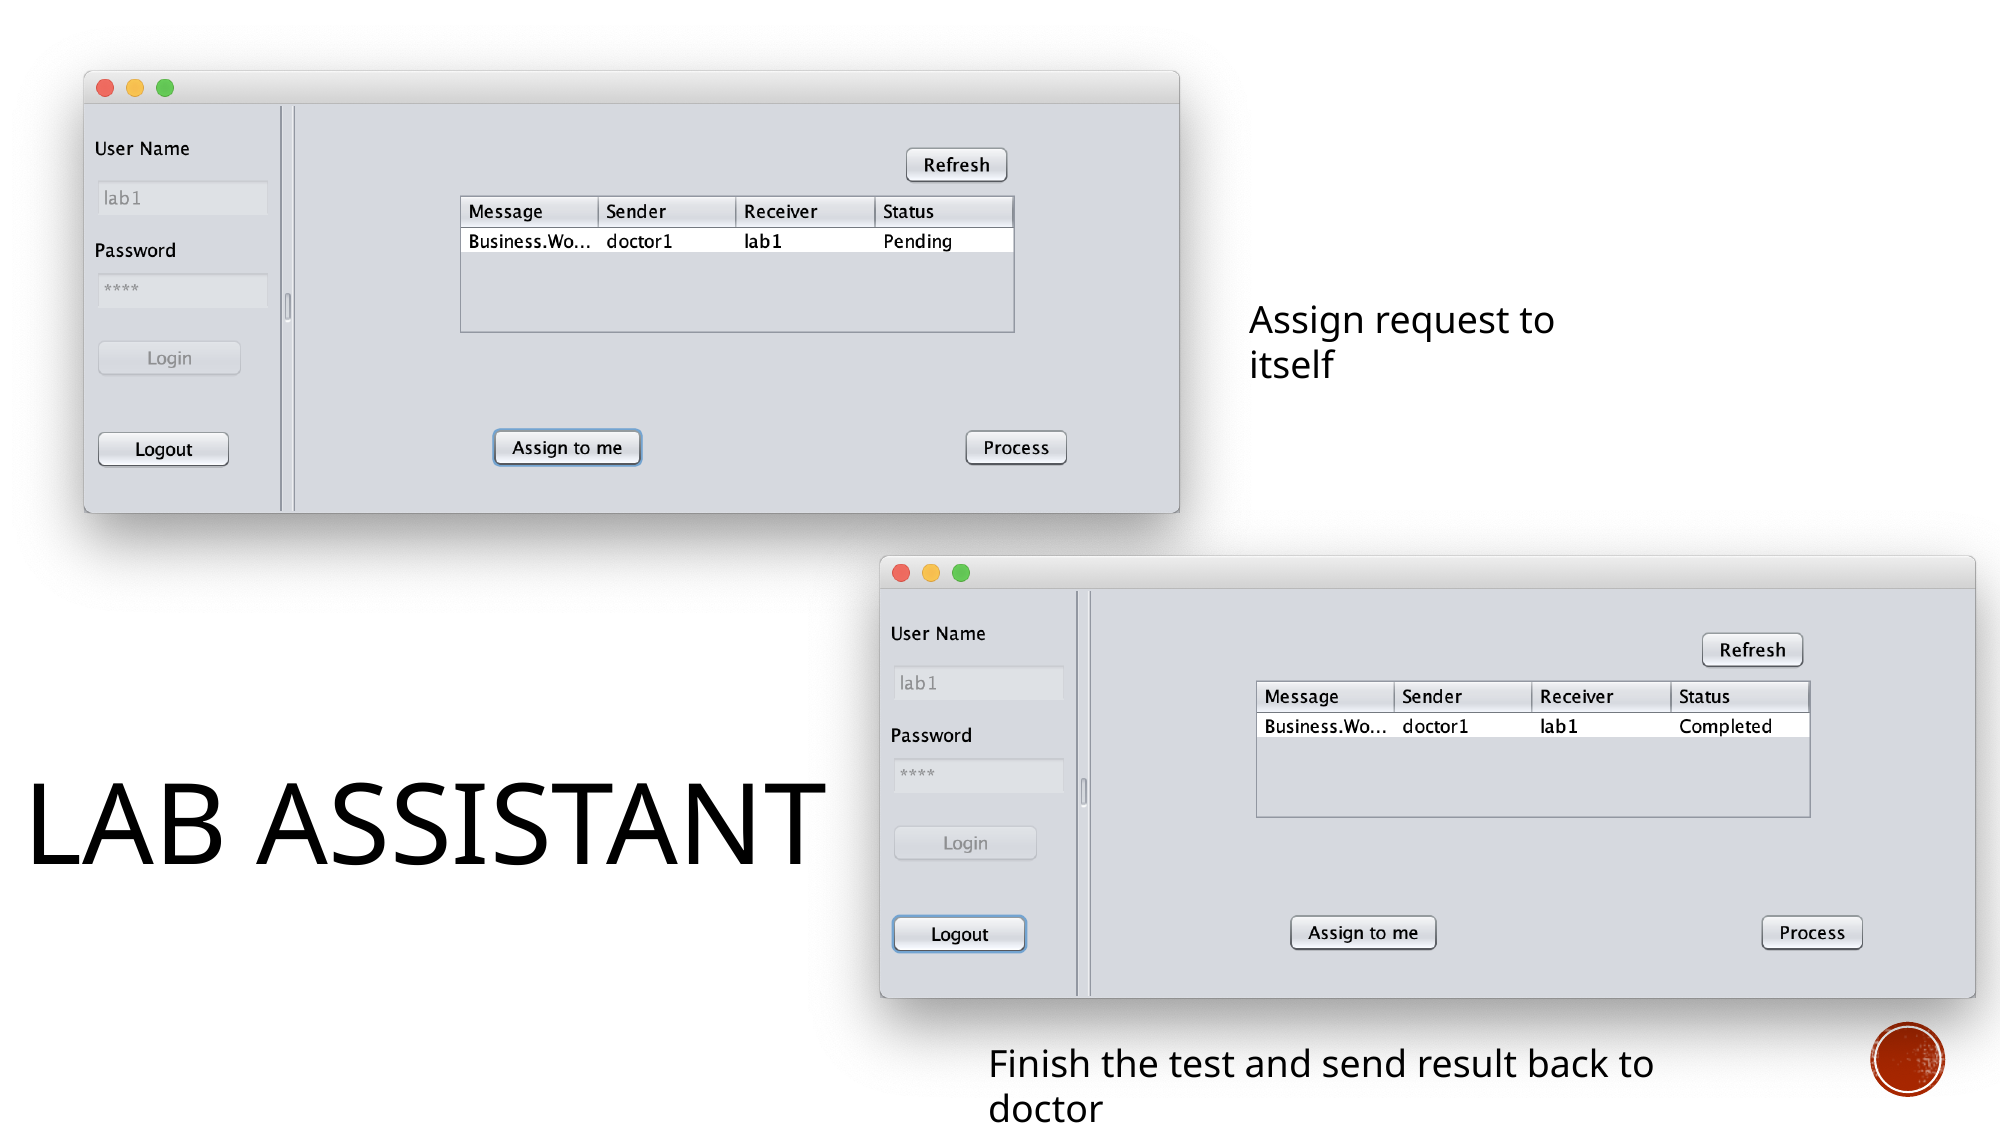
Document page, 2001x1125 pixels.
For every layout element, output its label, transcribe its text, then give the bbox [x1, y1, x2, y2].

picture [795, 499, 2000, 1109]
text_box Assign request to itself [1266, 288, 1659, 349]
title LAB ASSISTANT [8, 695, 790, 960]
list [0, 13, 1263, 624]
